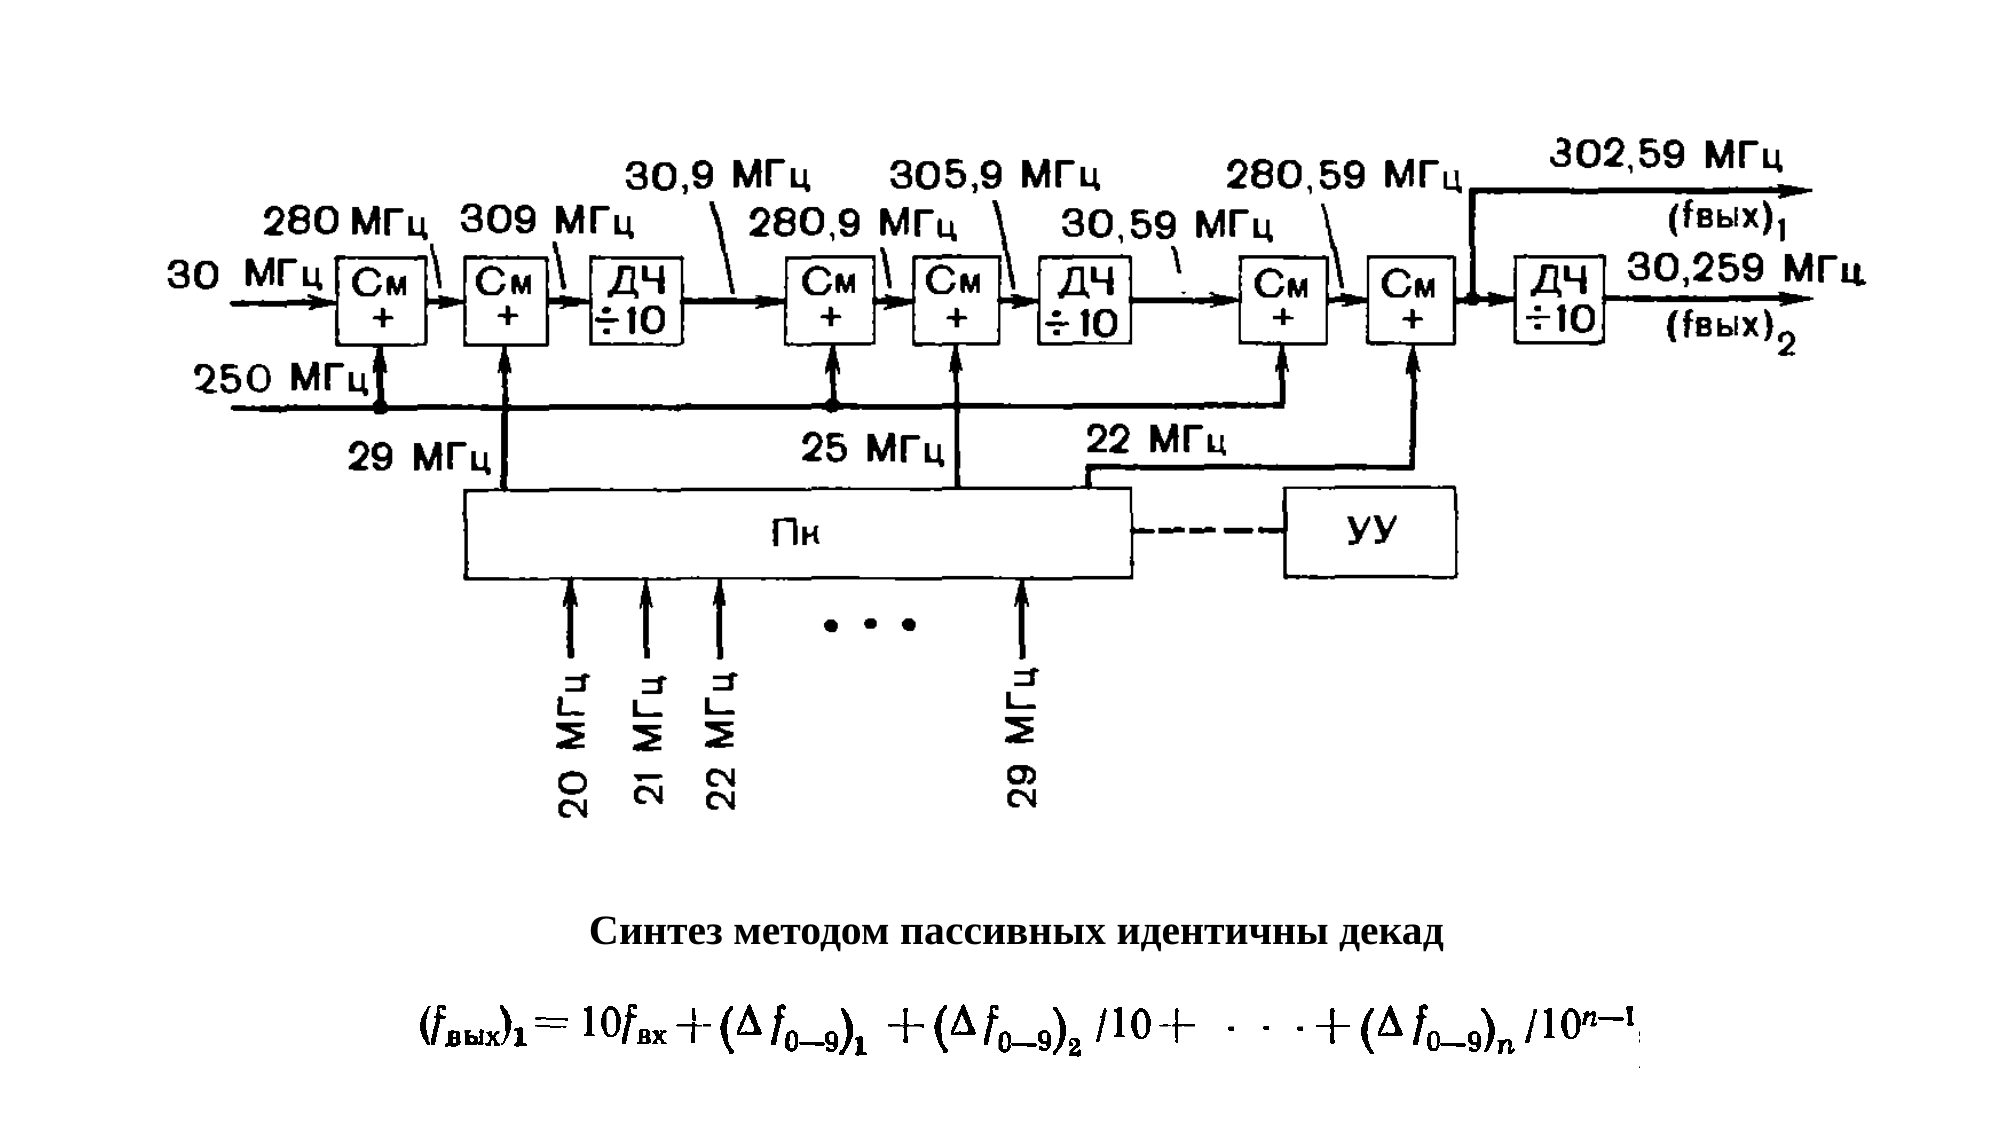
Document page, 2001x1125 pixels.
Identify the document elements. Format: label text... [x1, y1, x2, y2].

picture [393, 986, 1640, 1068]
picture [161, 128, 1872, 827]
text_box Синтез методом пассивных идентичны декад [488, 895, 1545, 961]
